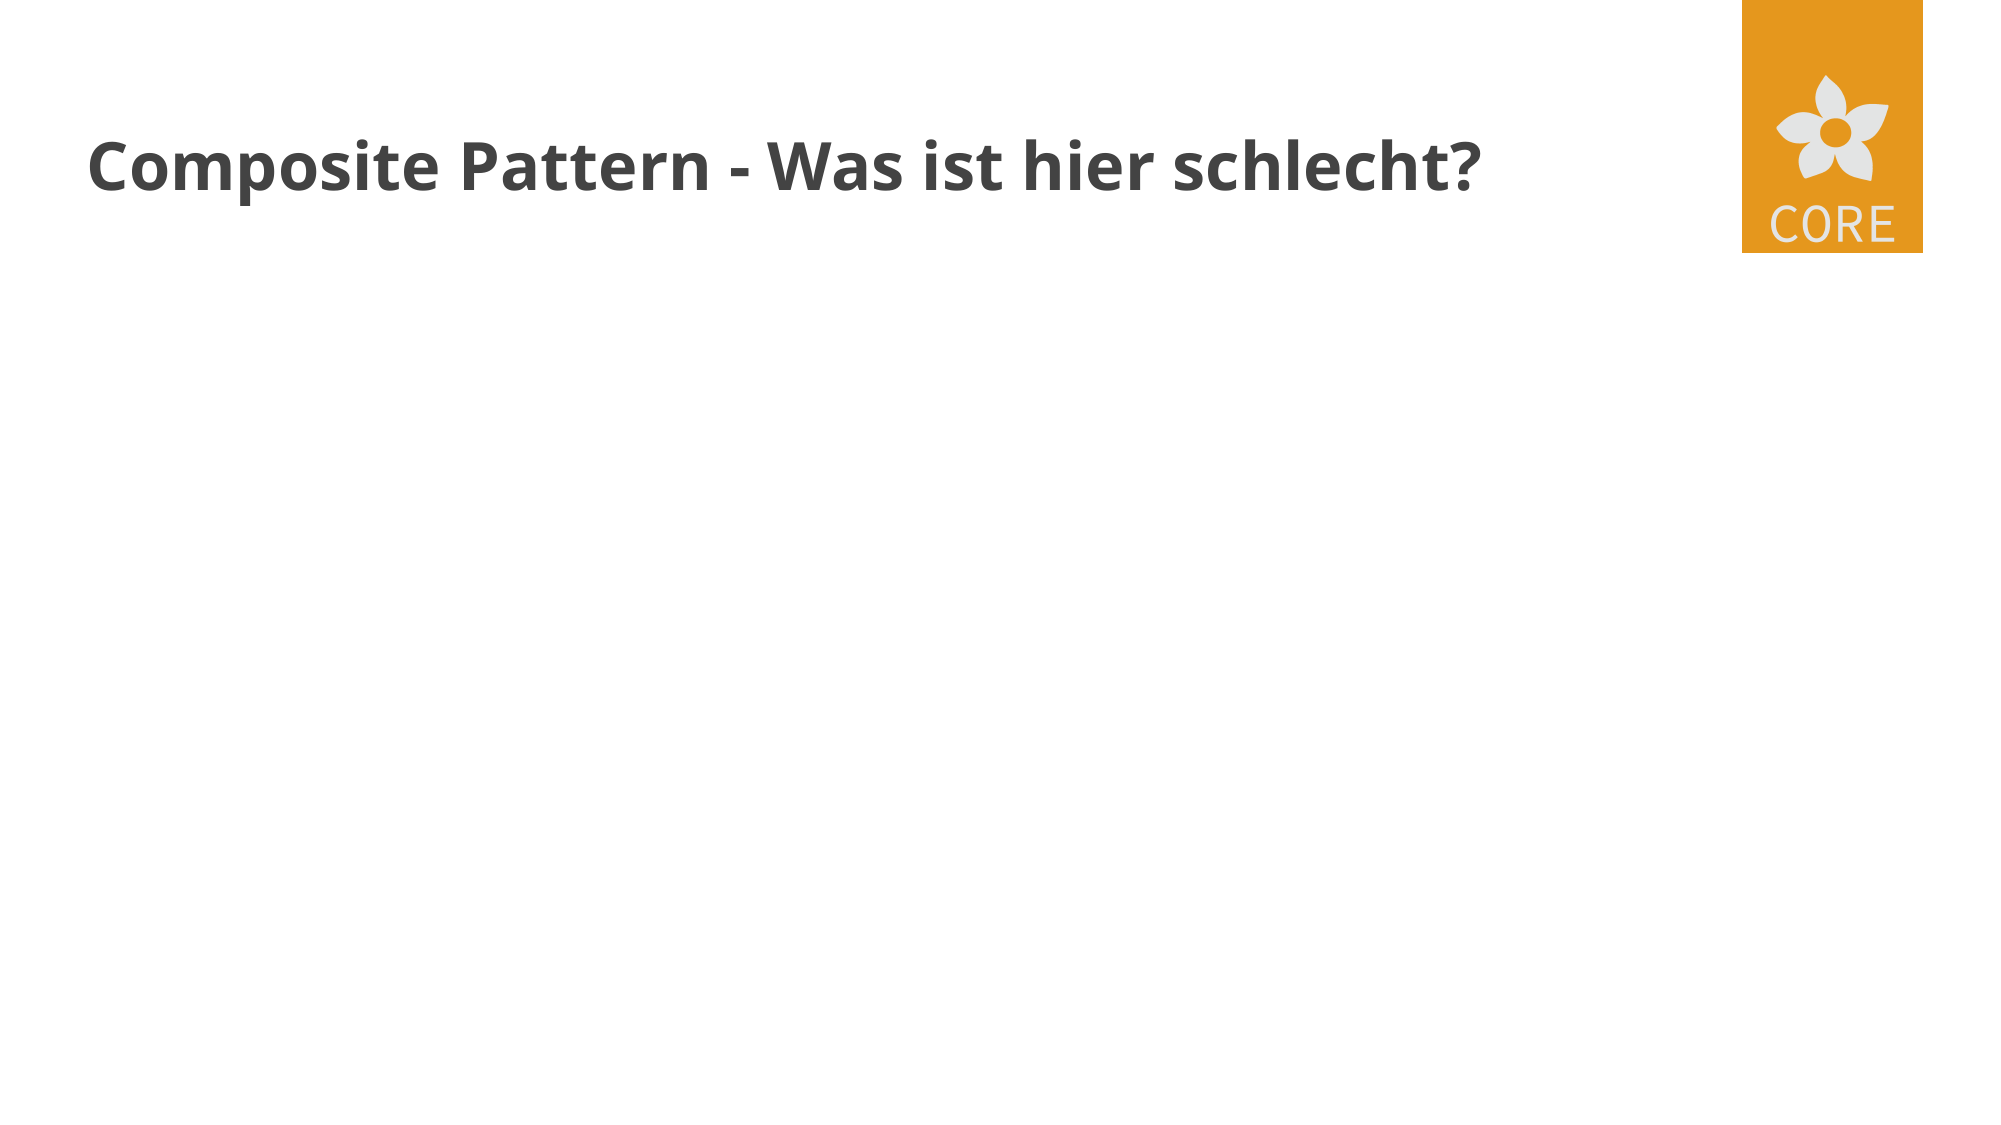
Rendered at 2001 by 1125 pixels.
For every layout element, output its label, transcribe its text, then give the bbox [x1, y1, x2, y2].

picture [1742, 0, 1923, 253]
title Composite Pattern - Was ist hier schlecht? [71, 59, 1732, 278]
